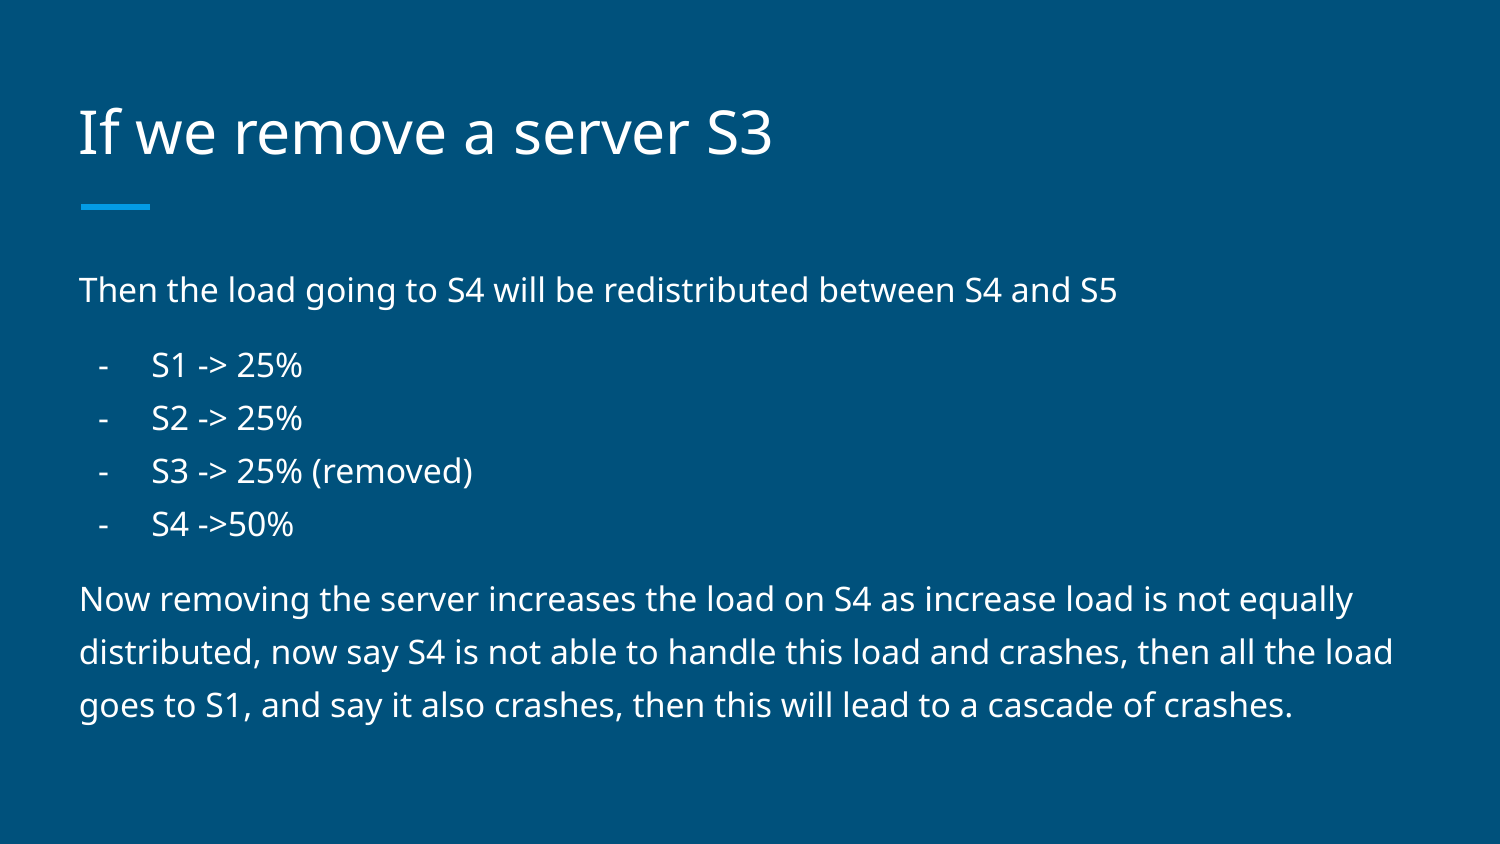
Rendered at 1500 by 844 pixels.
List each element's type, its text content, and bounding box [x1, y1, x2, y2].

title If we remove a server S3 [63, 75, 1437, 188]
list Then the load going to S4 will be redistributed between S4 and S5 S1 -> 25% S2 -> 25% S3 -> 25% (removed) S4 ->50% Now removing the server increases the load on S4 as increase load is not equally distributed, now say S4 is not able to handle this load and crashes, then all the load goes to S1, and say it also crashes, then this will lead to a cascade of crashes. [63, 244, 1437, 750]
